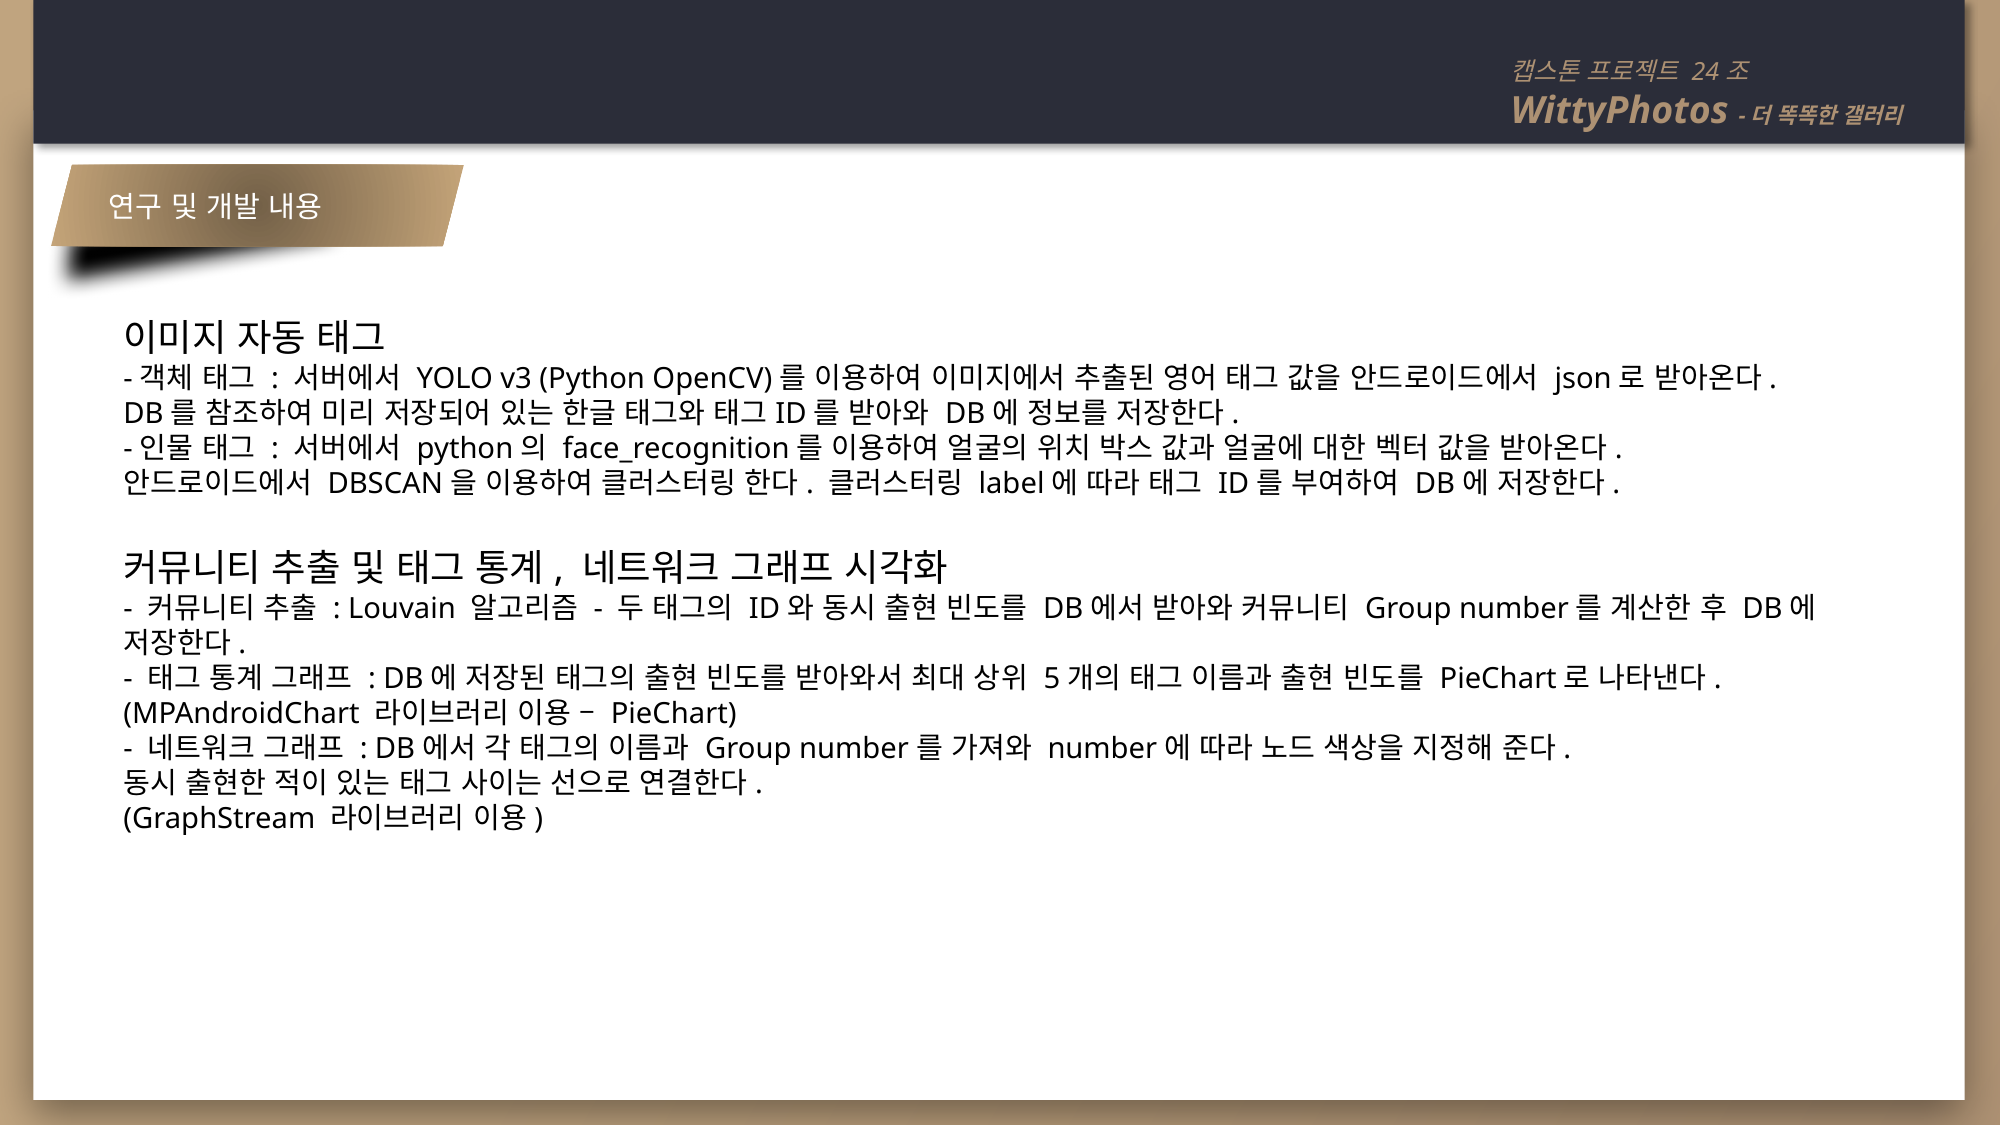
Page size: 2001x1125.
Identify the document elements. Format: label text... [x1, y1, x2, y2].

text_box [32, 145, 1966, 1101]
text_box [32, 0, 1966, 145]
text_box 이미지 자동 태그 -객체 태그 : 서버에서 YOLO v3 (Python OpenCV)를 이용하여 이미지에서 추출된 영어 태그 값을 안드로이드에서 json로 받아온다. DB를 참조하여 미리 저장되어 있는 한글 태그와 태그ID를 받아와 DB에 정보를 저장한다. -인물 태그 : 서버에서 python의 face_recognition를 이용하여 얼굴의 위치 박스 값과 얼굴에 대한 벡터 값을 받아온다. 안드로이드에서 DBSCAN을 이용하여 클러스터링 한다. 클러스터링 label에 따라 태그 ID를 부여하여 DB에 저장한다. 커뮤니티 추출 및 태그 통계, 네트워크 그래프 시각화 - 커뮤니티 추출 : Louvain 알고리즘 - 두 태그의 ID와 동시 출현 빈도를 DB에서 받아와 커뮤니티 Group number를 계산한 후 DB에 저장한다. - 태그 통계 그래프 : DB에 저장된 태그의 출현 빈도를 받아와서 최대 상위 5개의 태그 이름과 출현 빈도를 PieChart로 나타낸다. (MPAndroidChart 라이브러리 이용 – PieChart) - 네트워크 그래프 : DB에서 각 태그의 이름과 Group number를 가져와 number에 따라 노드 색상을 지정해 준다. 동시 출현한 적이 있는 태그 사이는 선으로 연결한다. (GraphStream 라이브러리 이용) [108, 307, 1928, 982]
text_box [33, 164, 464, 281]
text_box 캡스톤 프로젝트 24조 WittyPhotos -더 똑똑한 갤러리 [1510, 5, 2000, 151]
